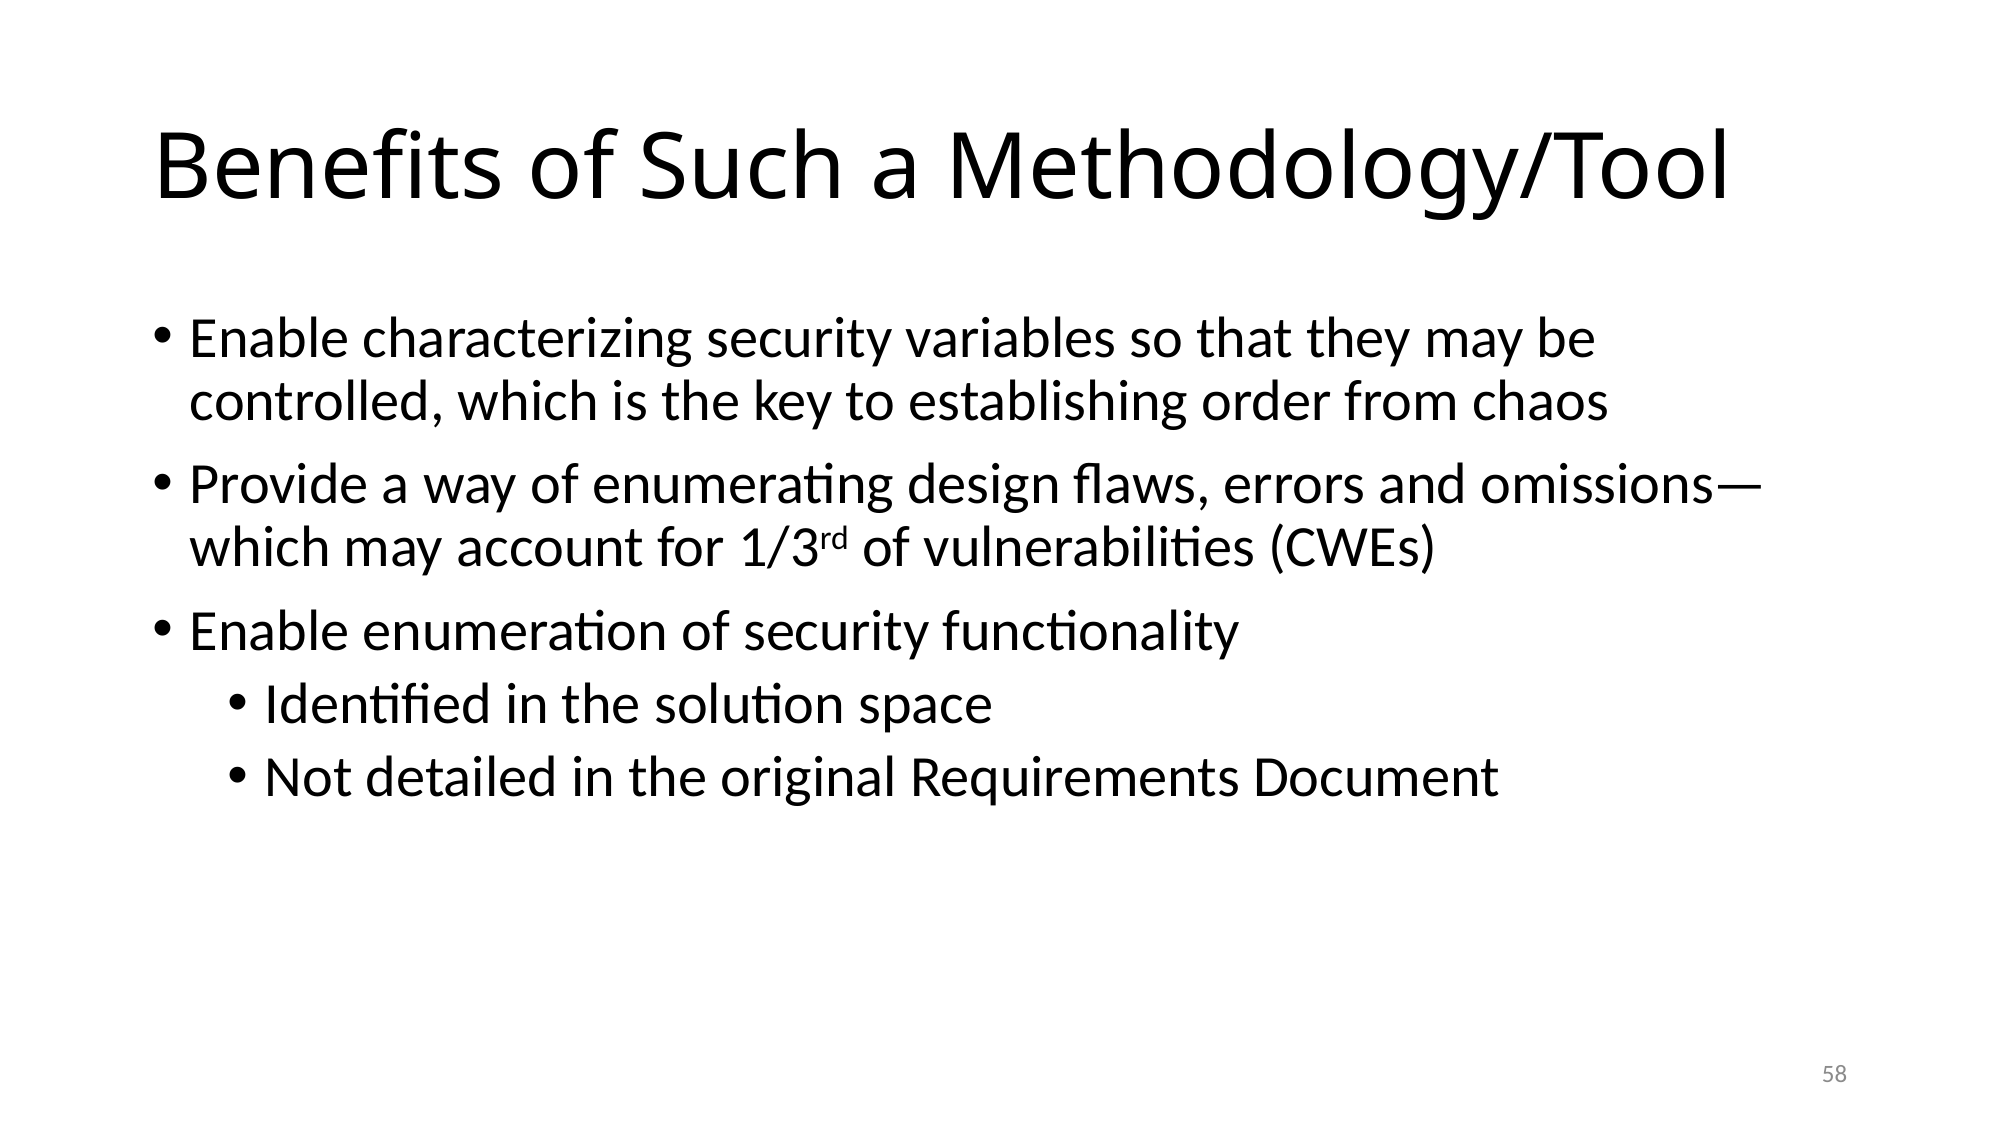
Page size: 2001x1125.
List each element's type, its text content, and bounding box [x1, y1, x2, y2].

list Enable characterizing security variables so that they may be controlled, which is the key to establishing order from chaos Provide a way of enumerating design flaws, errors and omissions—which may account for 1/3rd of vulnerabilities (CWEs) Enable enumeration of security functionality Identified in the solution space Not detailed in the original Requirements Document [137, 299, 1863, 1014]
slide_number 58 [1412, 1042, 1863, 1103]
title Benefits of Such a Methodology/Tool [137, 59, 1863, 278]
